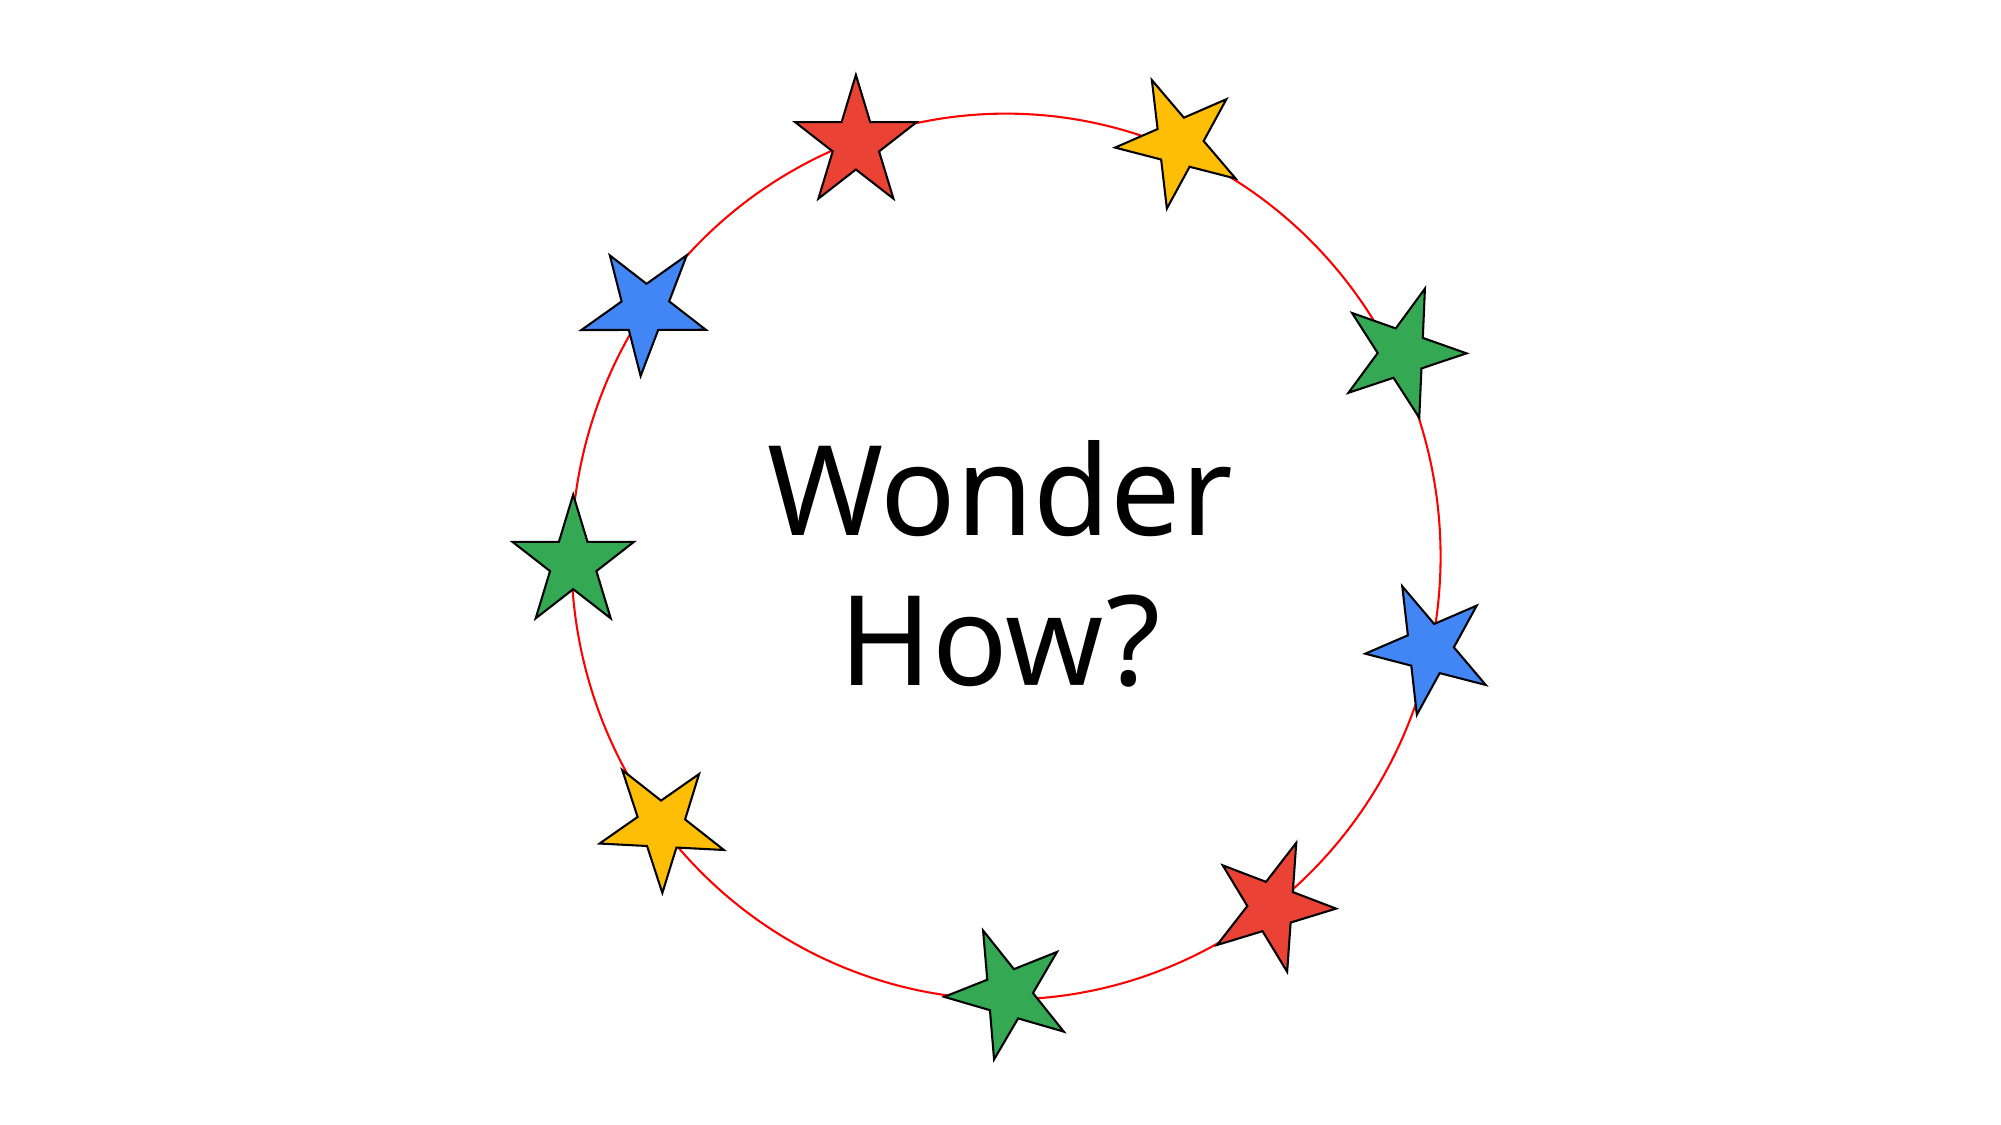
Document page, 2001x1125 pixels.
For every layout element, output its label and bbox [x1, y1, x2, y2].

text_box [512, 74, 1488, 1050]
